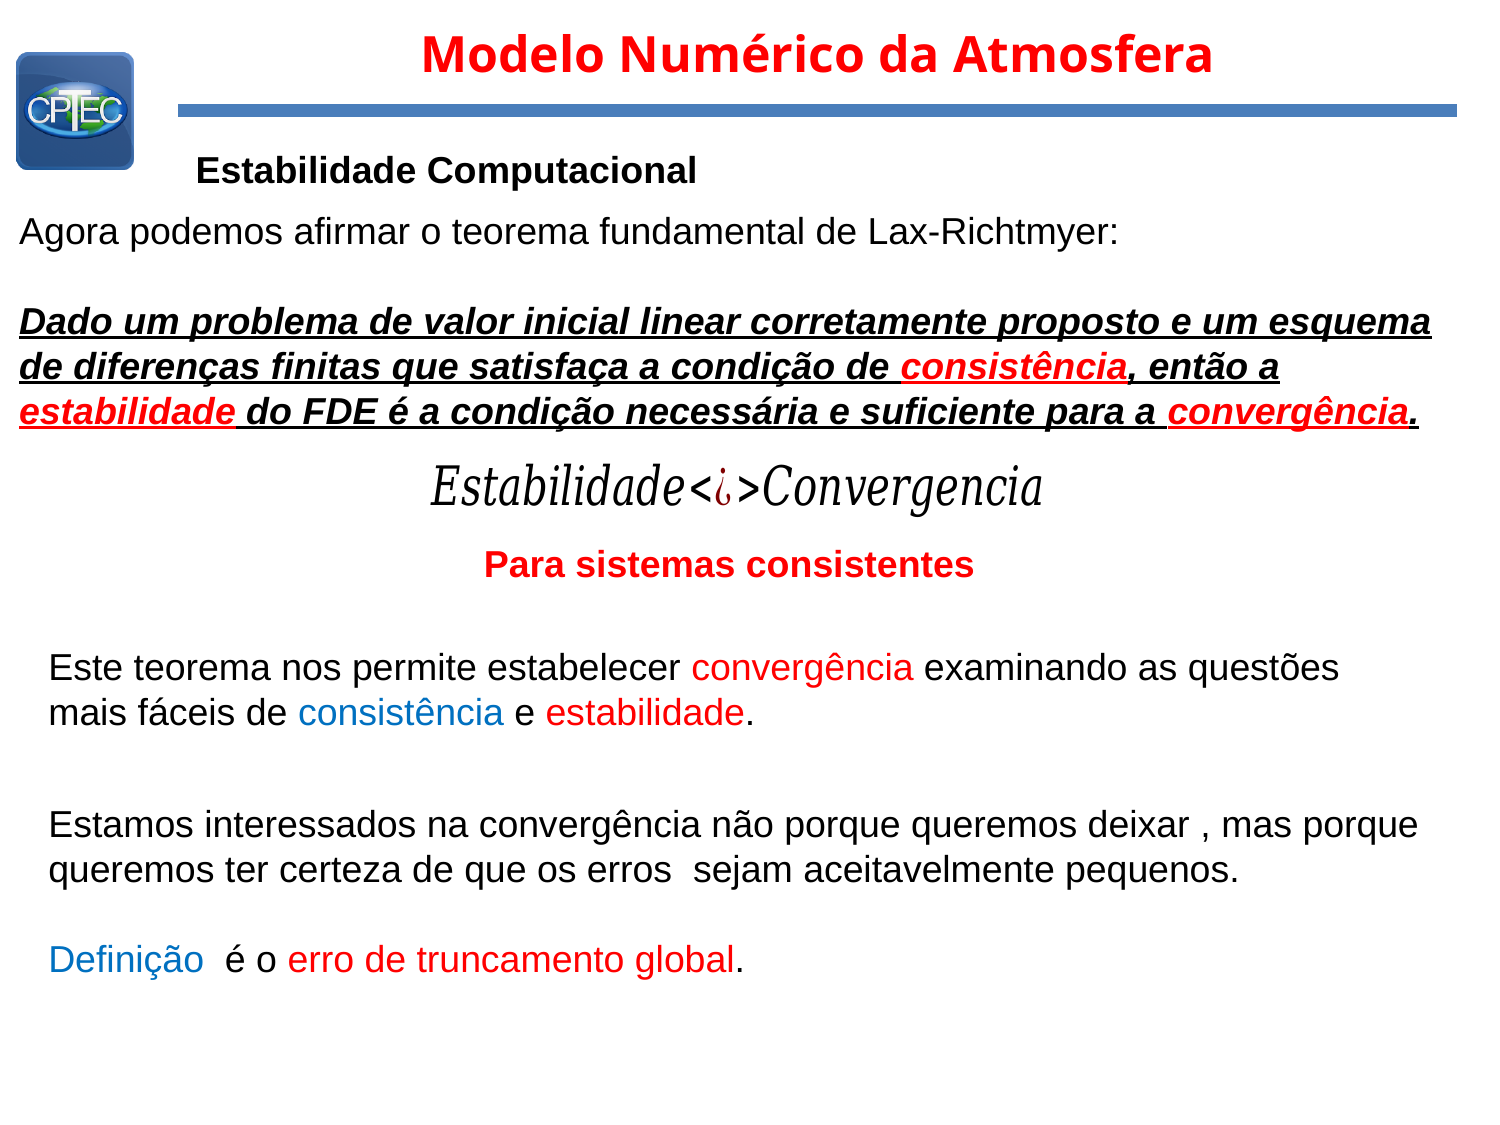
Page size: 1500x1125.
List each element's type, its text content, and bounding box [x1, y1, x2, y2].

text_box Este teorema nos permite estabelecer convergência examinando as questões mais fáceis de consistência e estabilidade. [33, 635, 1437, 740]
text_box Para sistemas consistentes [469, 532, 990, 592]
text_box Modelo Numérico da Atmosfera [178, 14, 1457, 90]
picture [16, 51, 134, 170]
text_box Agora podemos afirmar o teorema fundamental de Lax-Richtmyer: Dado um problema de valor inicial linear corretamente proposto e um esquema de diferenças finitas que satisfaça a condição de consistência, então a estabilidade do FDE é a condição necessária e suficiente para a convergência. [4, 199, 1500, 440]
text_box Estabilidade Computacional [180, 138, 714, 199]
